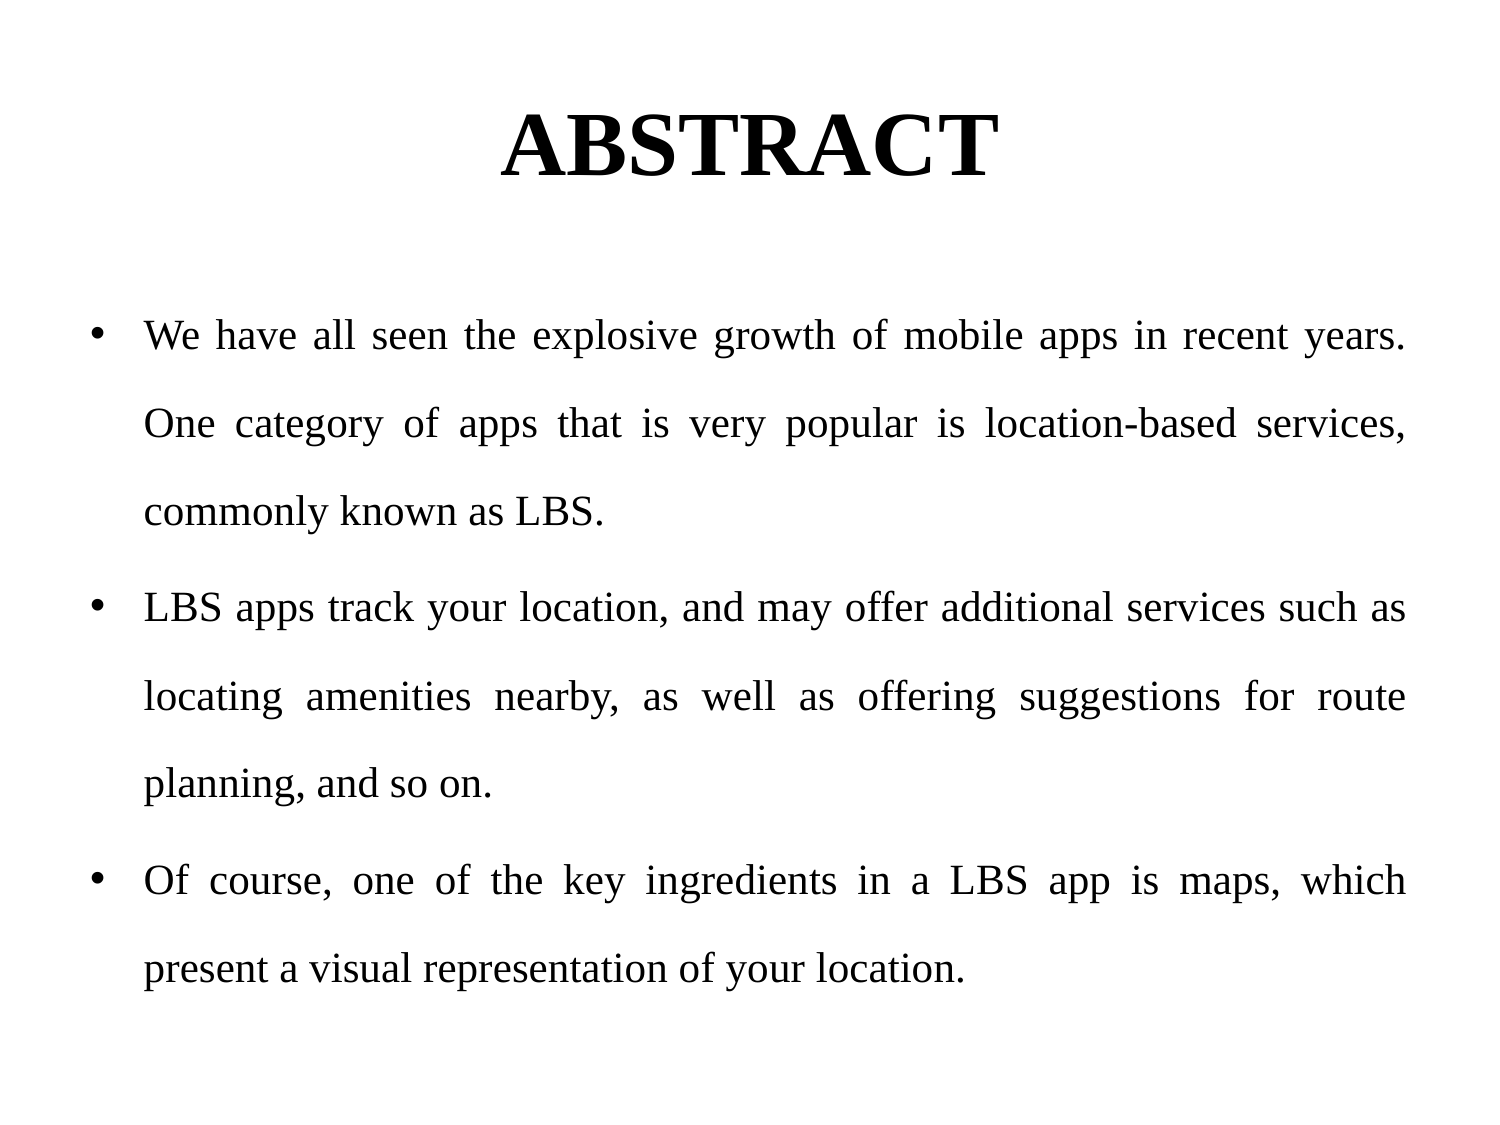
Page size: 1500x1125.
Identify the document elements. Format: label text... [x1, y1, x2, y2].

list We have all seen the explosive growth of mobile apps in recent years. One category of apps that is very popular is location-based services, commonly known as LBS. LBS apps track your location, and may offer additional services such as locating amenities nearby, as well as offering suggestions for route planning, and so on. Of course, one of the key ingredients in a LBS app is maps, which present a visual representation of your location. [75, 262, 1425, 1005]
title ABSTRACT [75, 45, 1425, 233]
